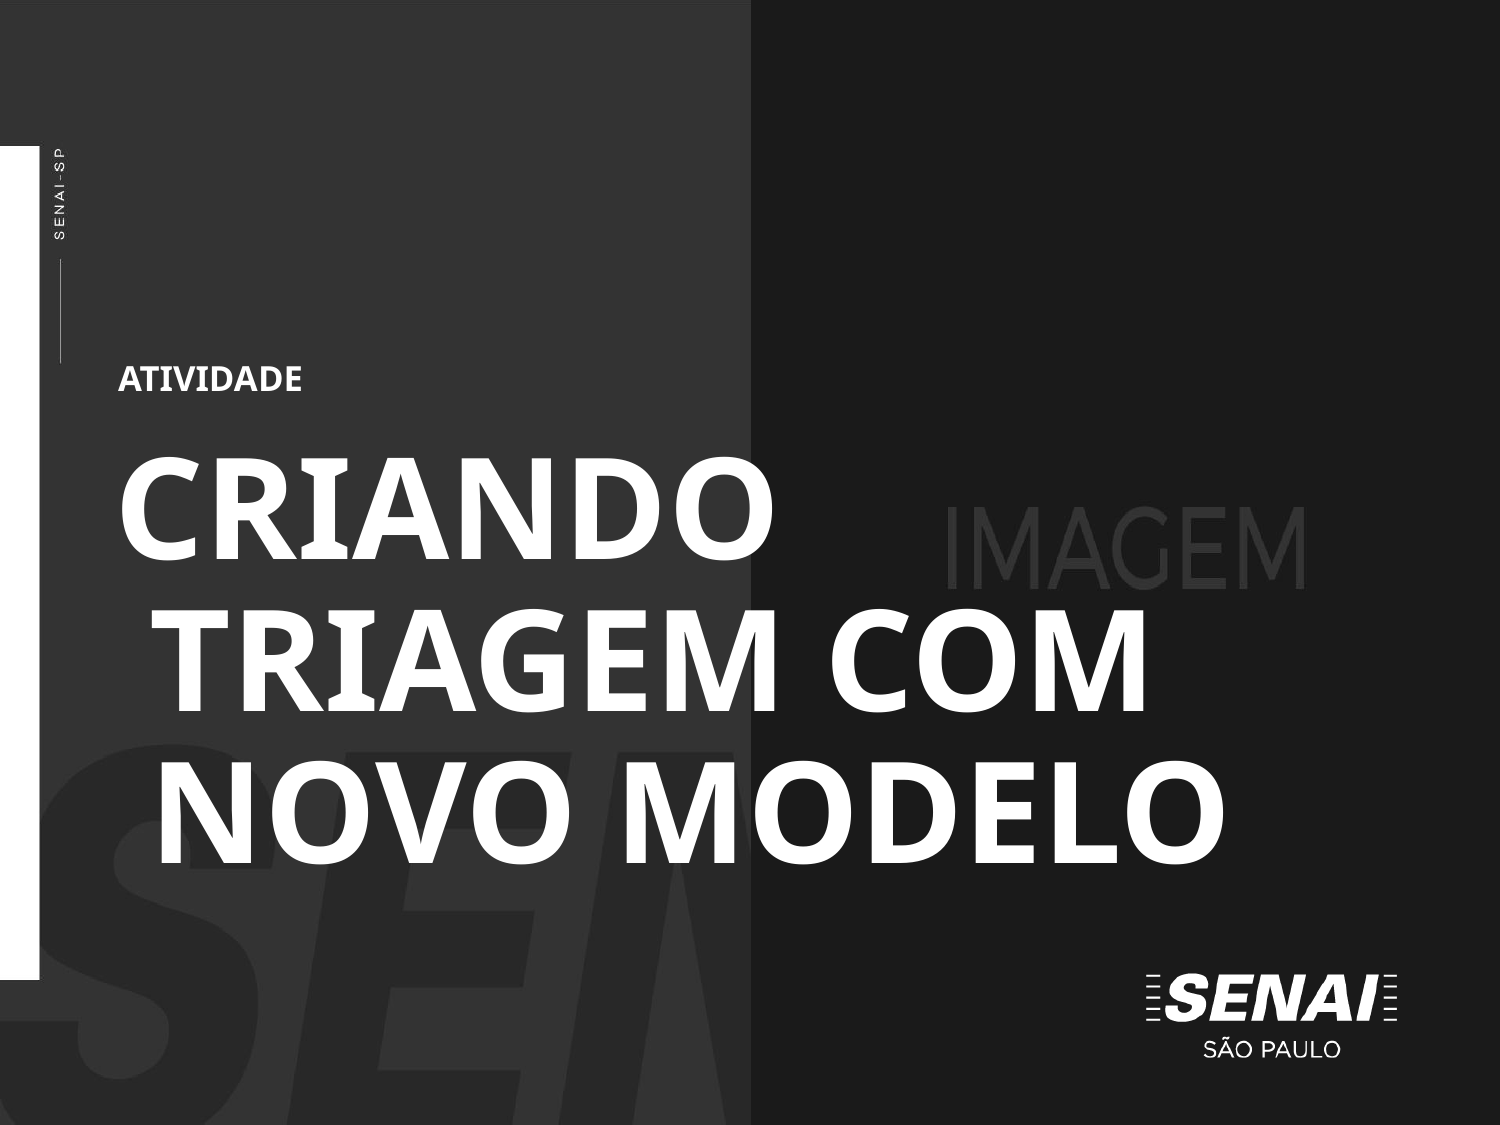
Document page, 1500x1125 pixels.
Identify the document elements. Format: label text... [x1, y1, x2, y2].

picture [0, 0, 1500, 1125]
list CRIANDO TRIAGEM COM NOVO MODELO [64, 429, 1436, 906]
list ATIVIDADE [103, 356, 1475, 407]
